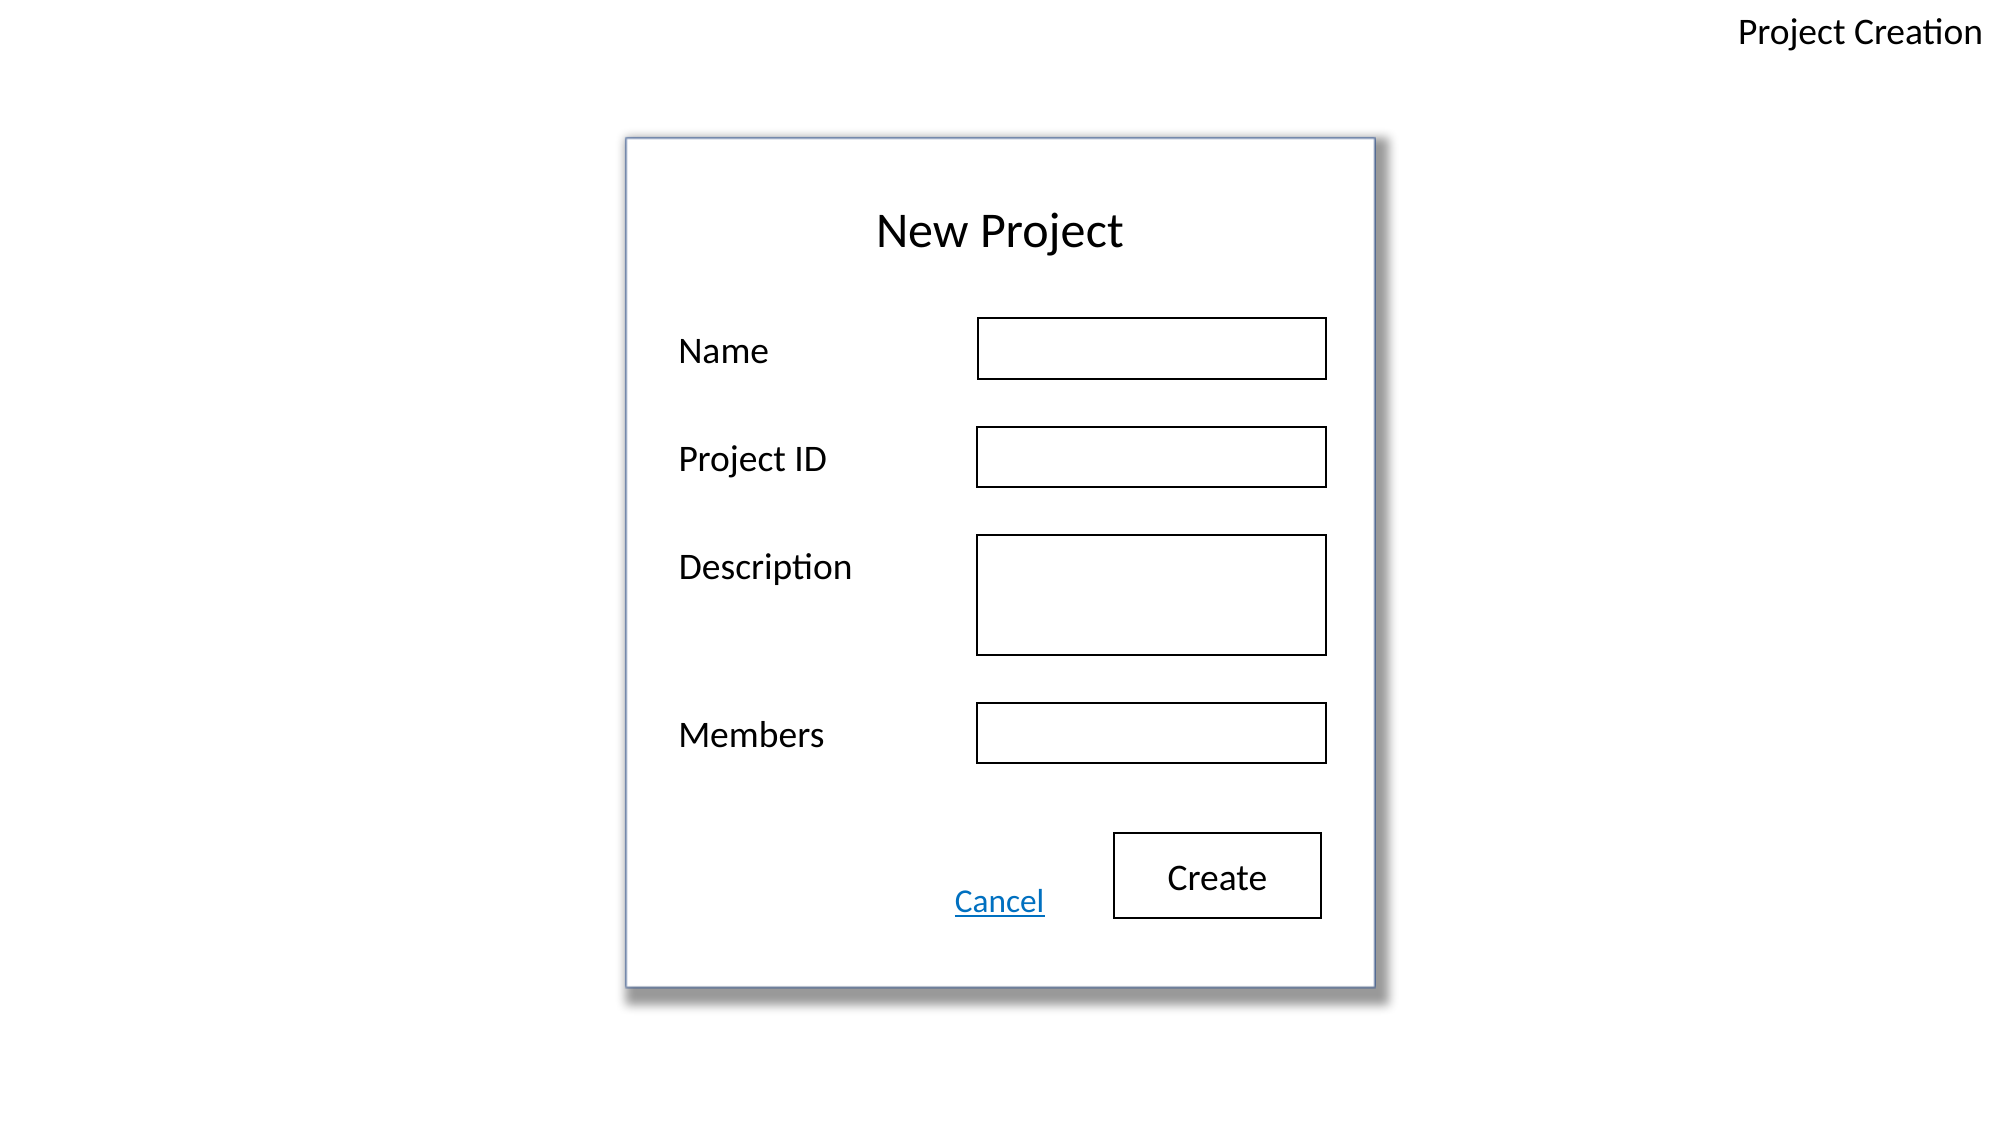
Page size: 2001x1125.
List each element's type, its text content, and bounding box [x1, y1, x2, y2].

text_box Description [664, 534, 868, 595]
text_box Cancel [940, 871, 1060, 927]
text_box Name [663, 318, 785, 379]
text_box Create [1113, 832, 1322, 919]
text_box [976, 702, 1327, 764]
text_box [976, 426, 1327, 488]
text_box [627, 139, 1374, 985]
text_box Members [663, 702, 840, 763]
text_box New Project [861, 189, 1139, 265]
text_box Project Creation [1723, 0, 1999, 60]
text_box Project ID [663, 426, 843, 487]
text_box [976, 534, 1327, 656]
text_box [977, 317, 1327, 380]
